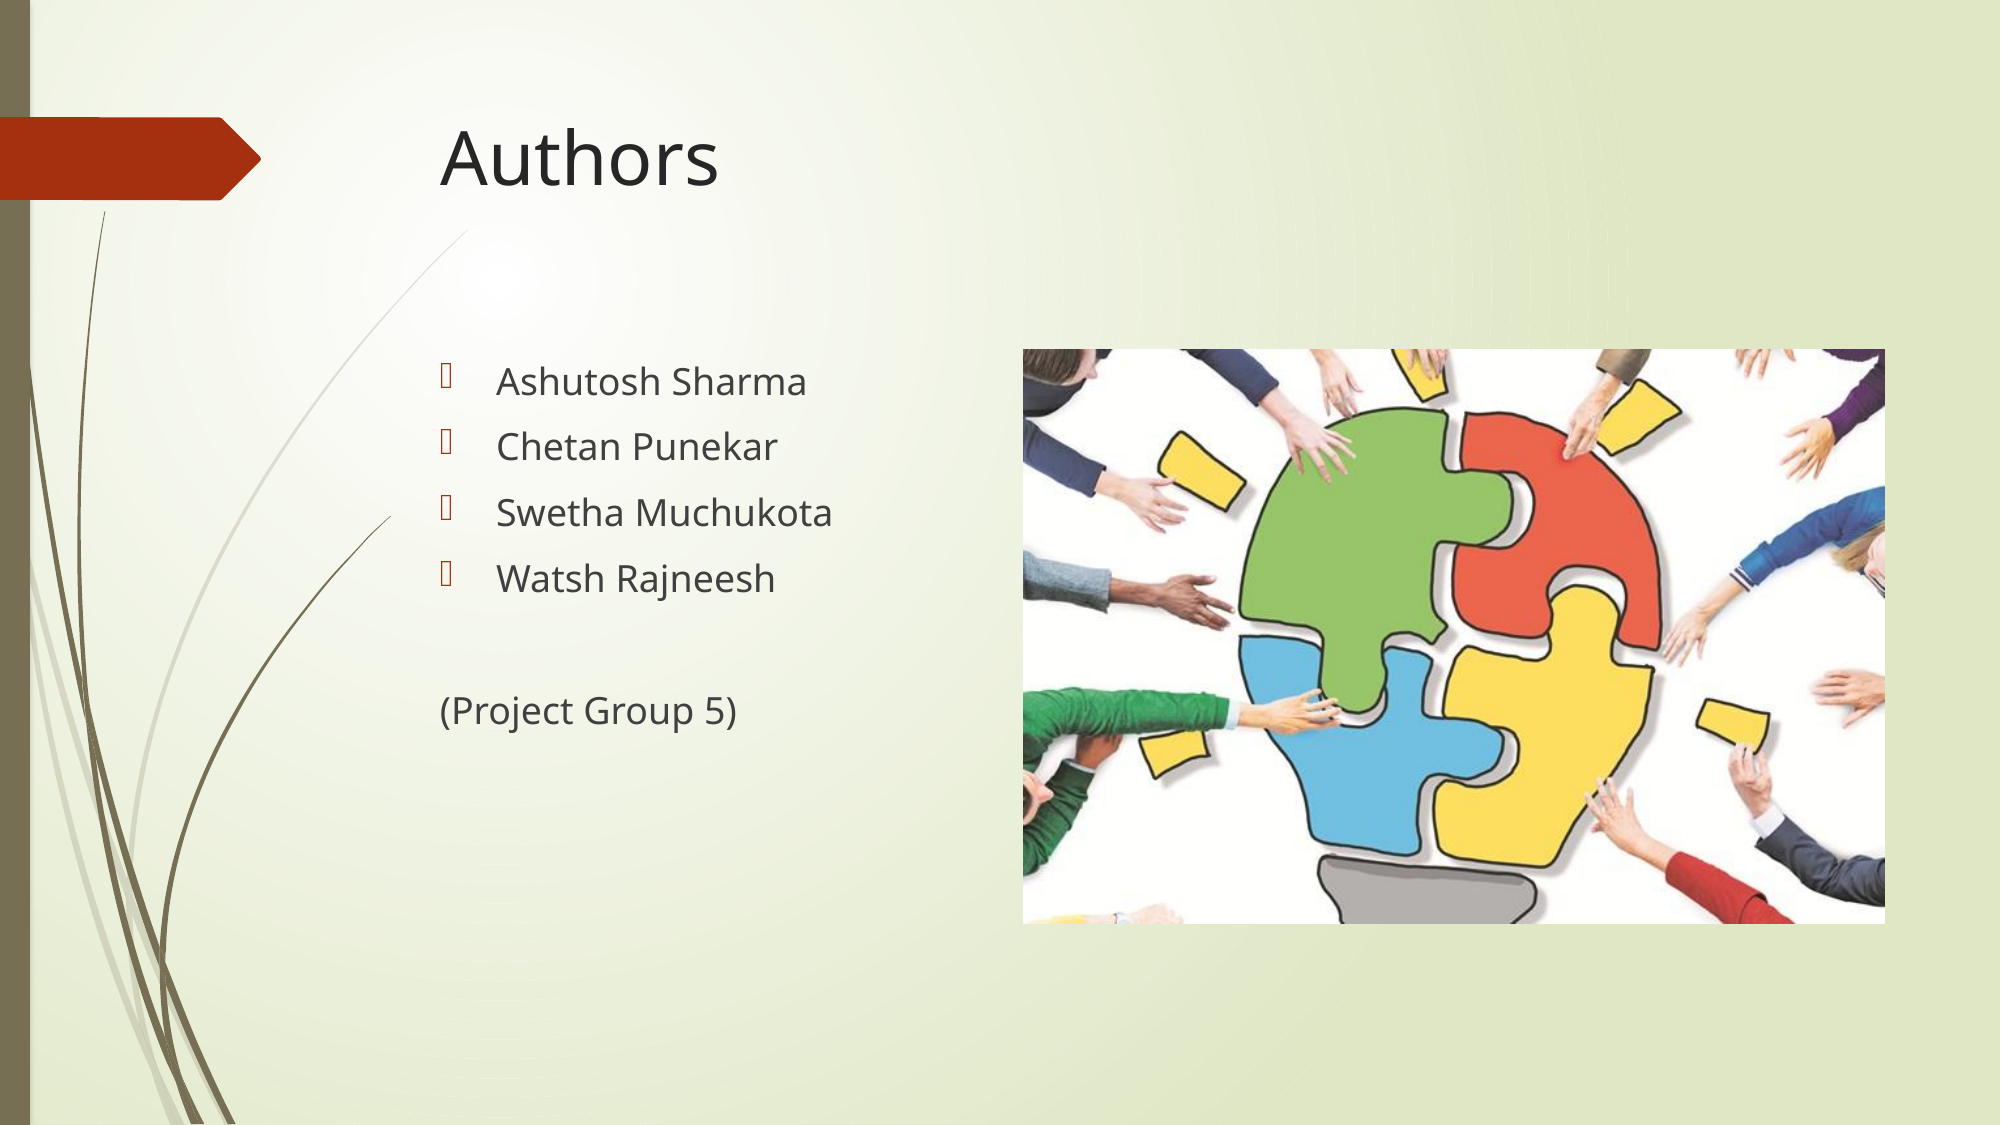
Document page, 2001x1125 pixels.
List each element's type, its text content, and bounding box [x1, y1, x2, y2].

list Ashutosh Sharma Chetan Punekar Swetha Muchukota Watsh Rajneesh (Project Group 5) [424, 350, 1888, 970]
picture [1023, 349, 1885, 924]
title Authors [425, 102, 1888, 313]
